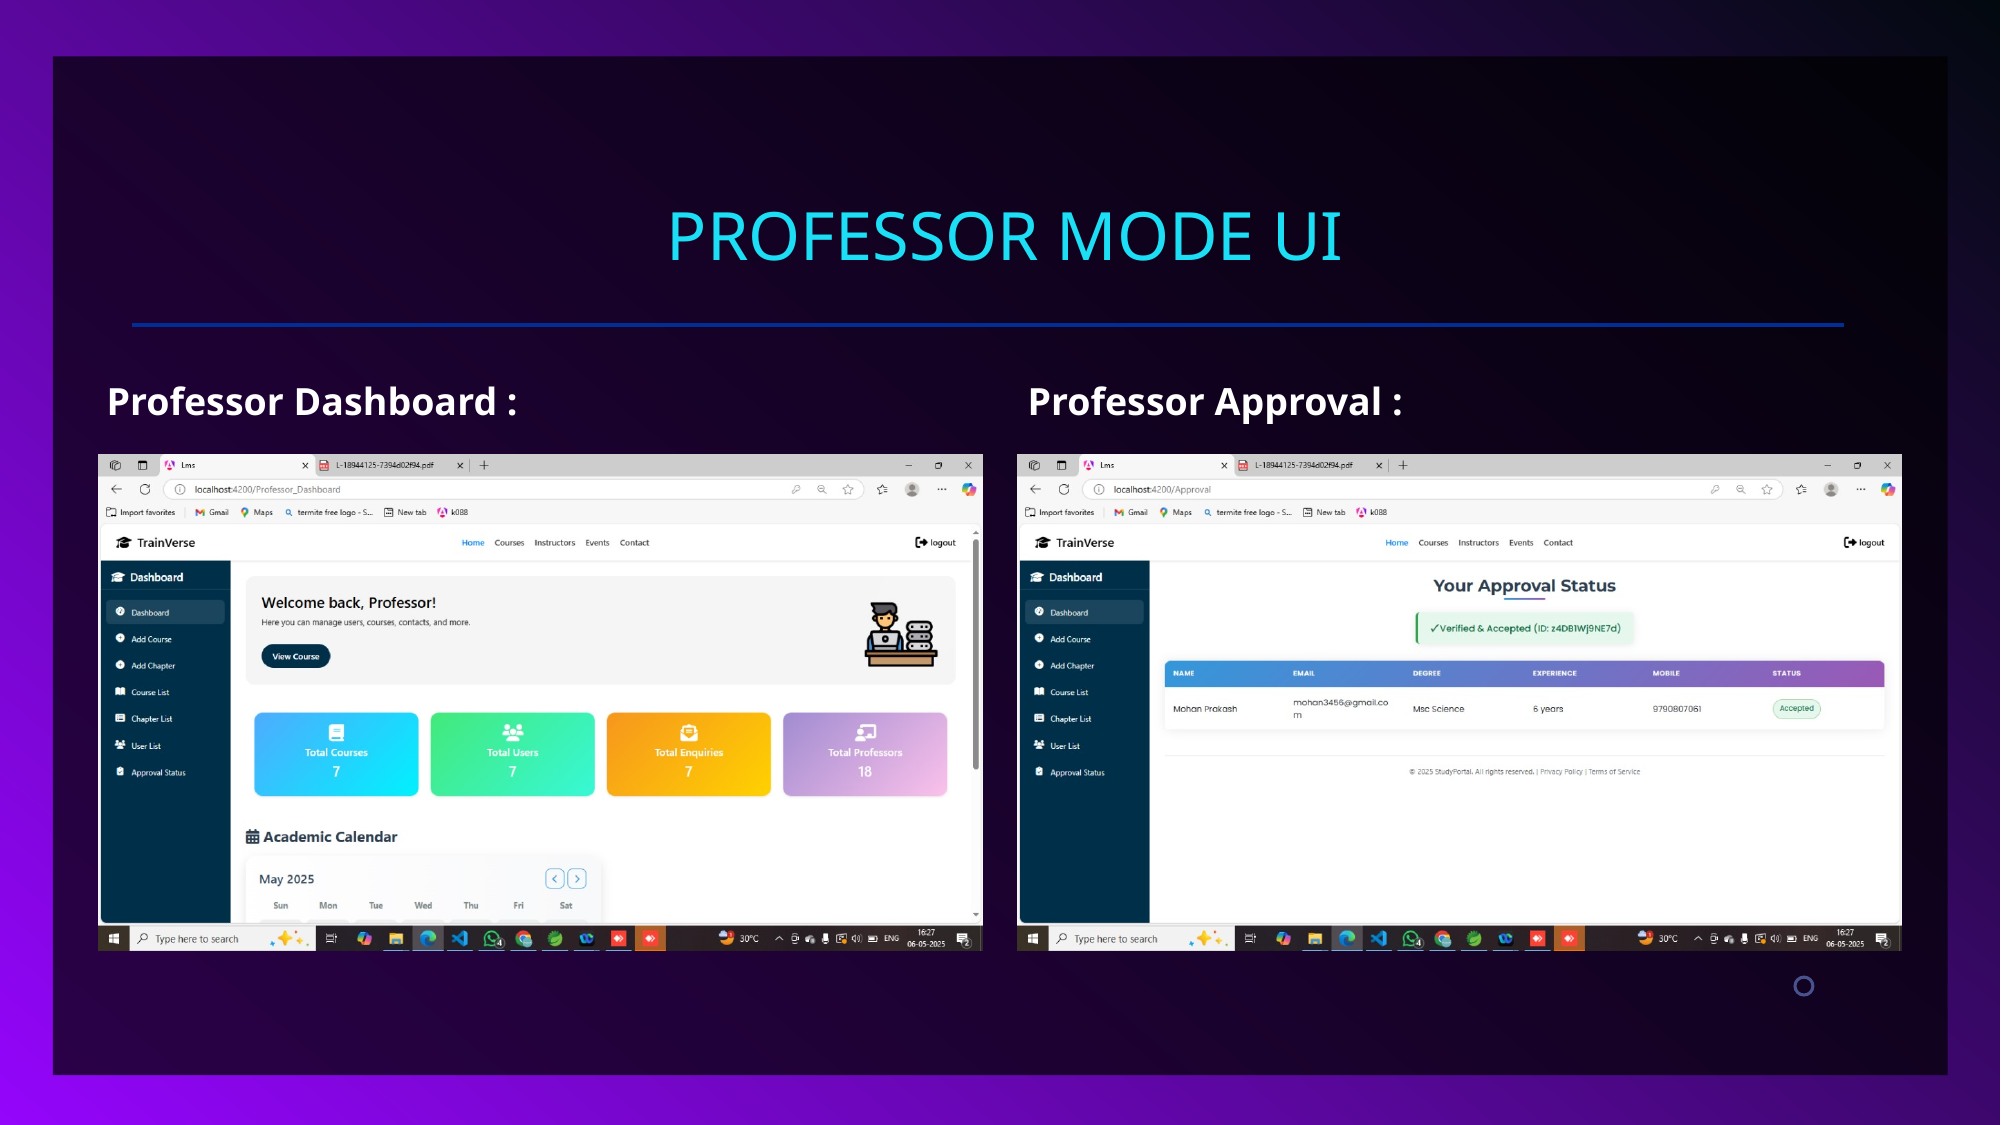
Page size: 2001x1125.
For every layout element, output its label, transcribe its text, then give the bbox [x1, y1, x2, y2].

text_box Professor Approval : [1012, 370, 1752, 431]
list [98, 454, 983, 951]
title Professor mode ui [61, 130, 1950, 348]
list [1017, 454, 1902, 951]
text_box Professor Dashboard : [91, 370, 915, 431]
